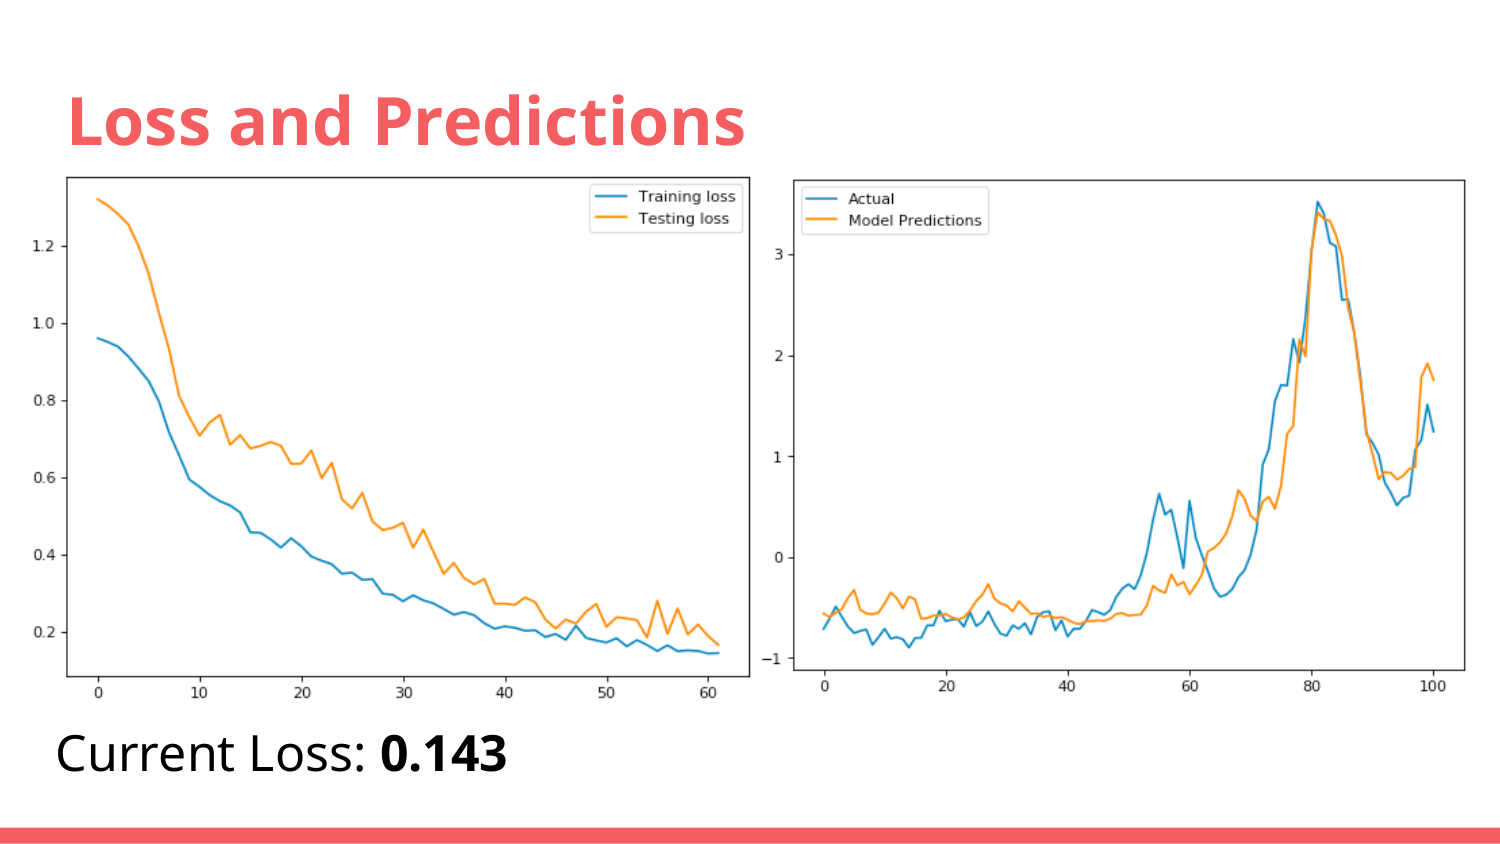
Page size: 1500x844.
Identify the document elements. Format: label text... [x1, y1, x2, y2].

picture [20, 166, 1475, 712]
title Loss and Predictions [51, 64, 1449, 167]
text_box Current Loss: 0.143 [40, 713, 808, 810]
